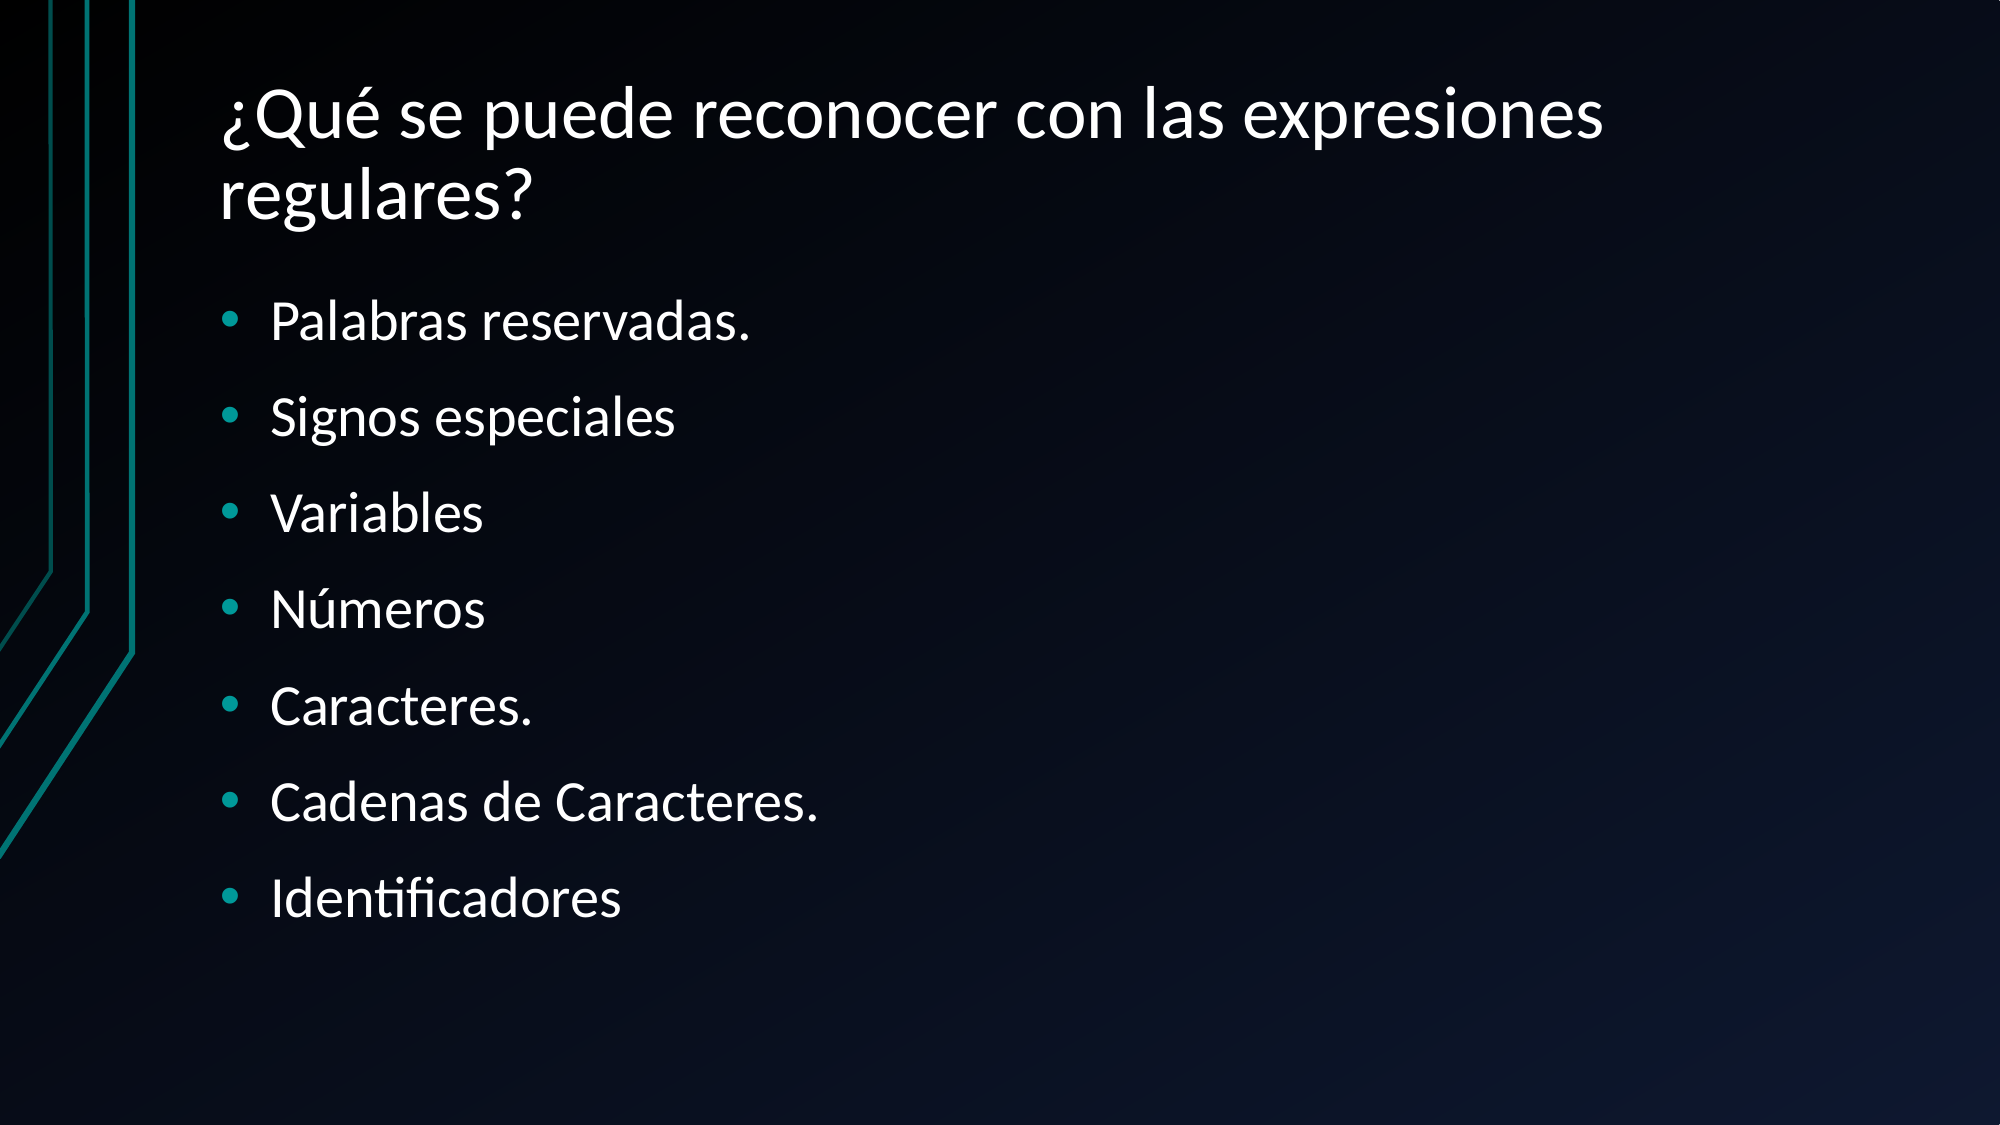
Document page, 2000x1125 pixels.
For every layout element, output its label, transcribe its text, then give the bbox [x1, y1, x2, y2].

list Palabras reservadas. Signos especiales Variables Números Caracteres. Cadenas de Caracteres. Identificadores [199, 279, 1803, 1013]
title ¿Qué se puede reconocer con las expresiones regulares? [199, 45, 1900, 246]
